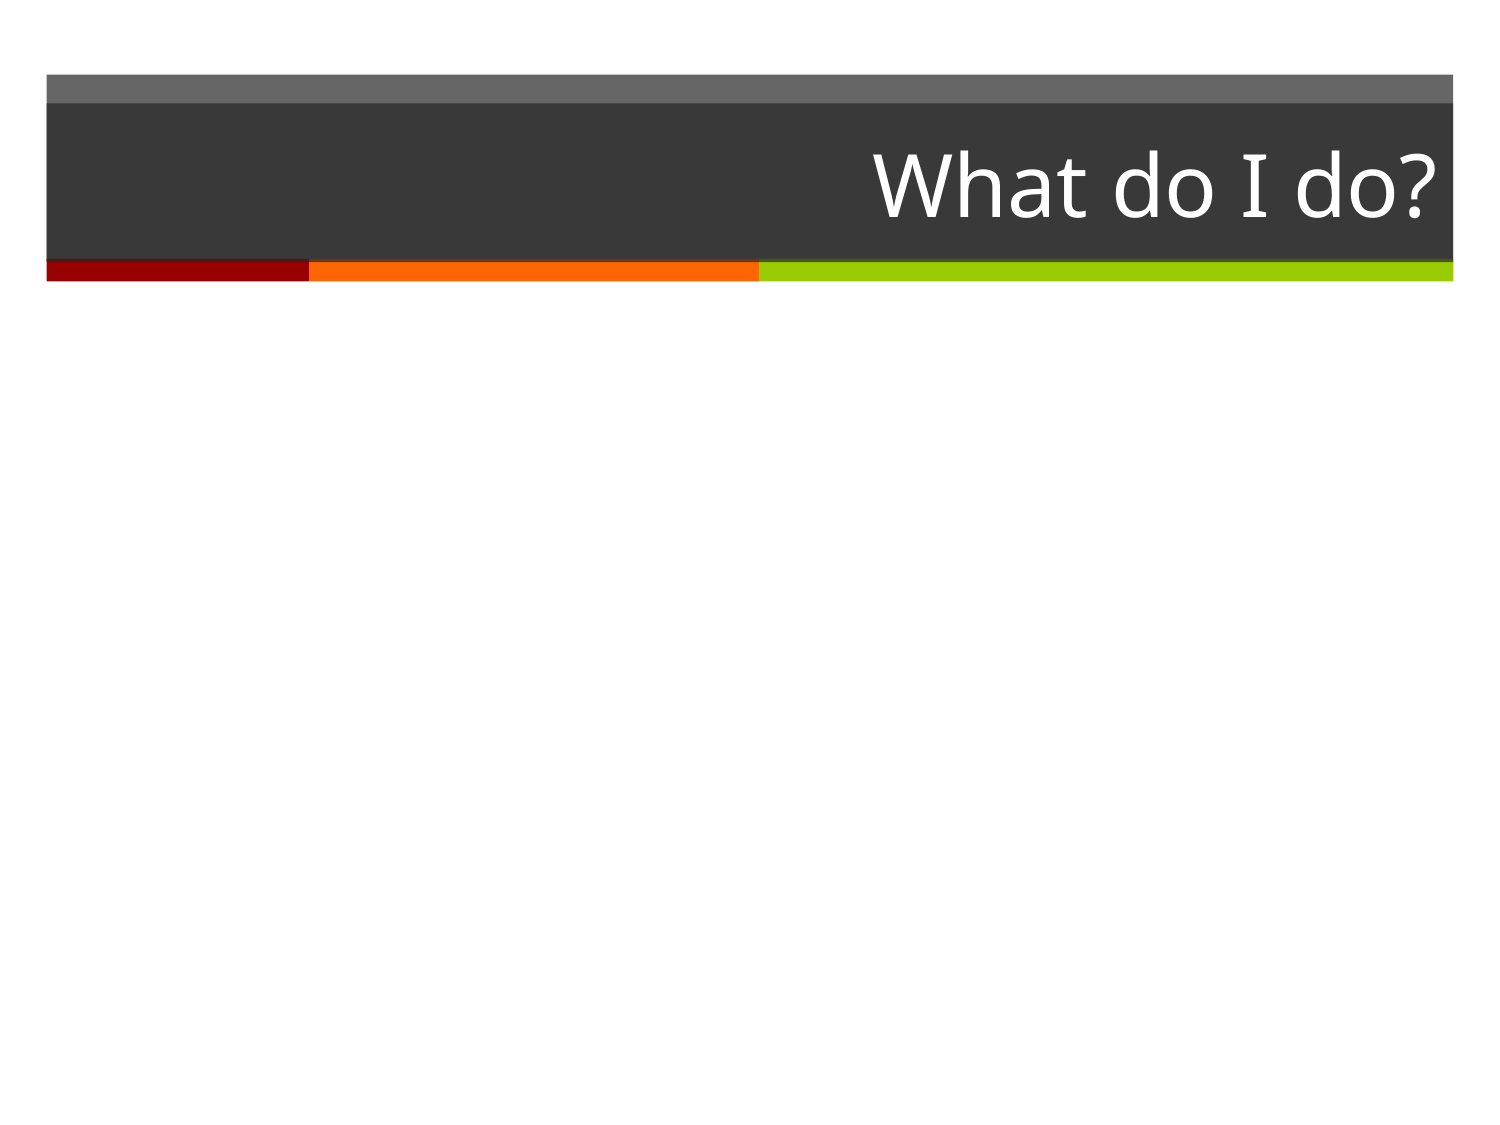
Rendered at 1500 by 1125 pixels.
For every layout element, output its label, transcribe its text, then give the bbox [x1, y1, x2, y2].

title What do I do? [46, 103, 1454, 263]
